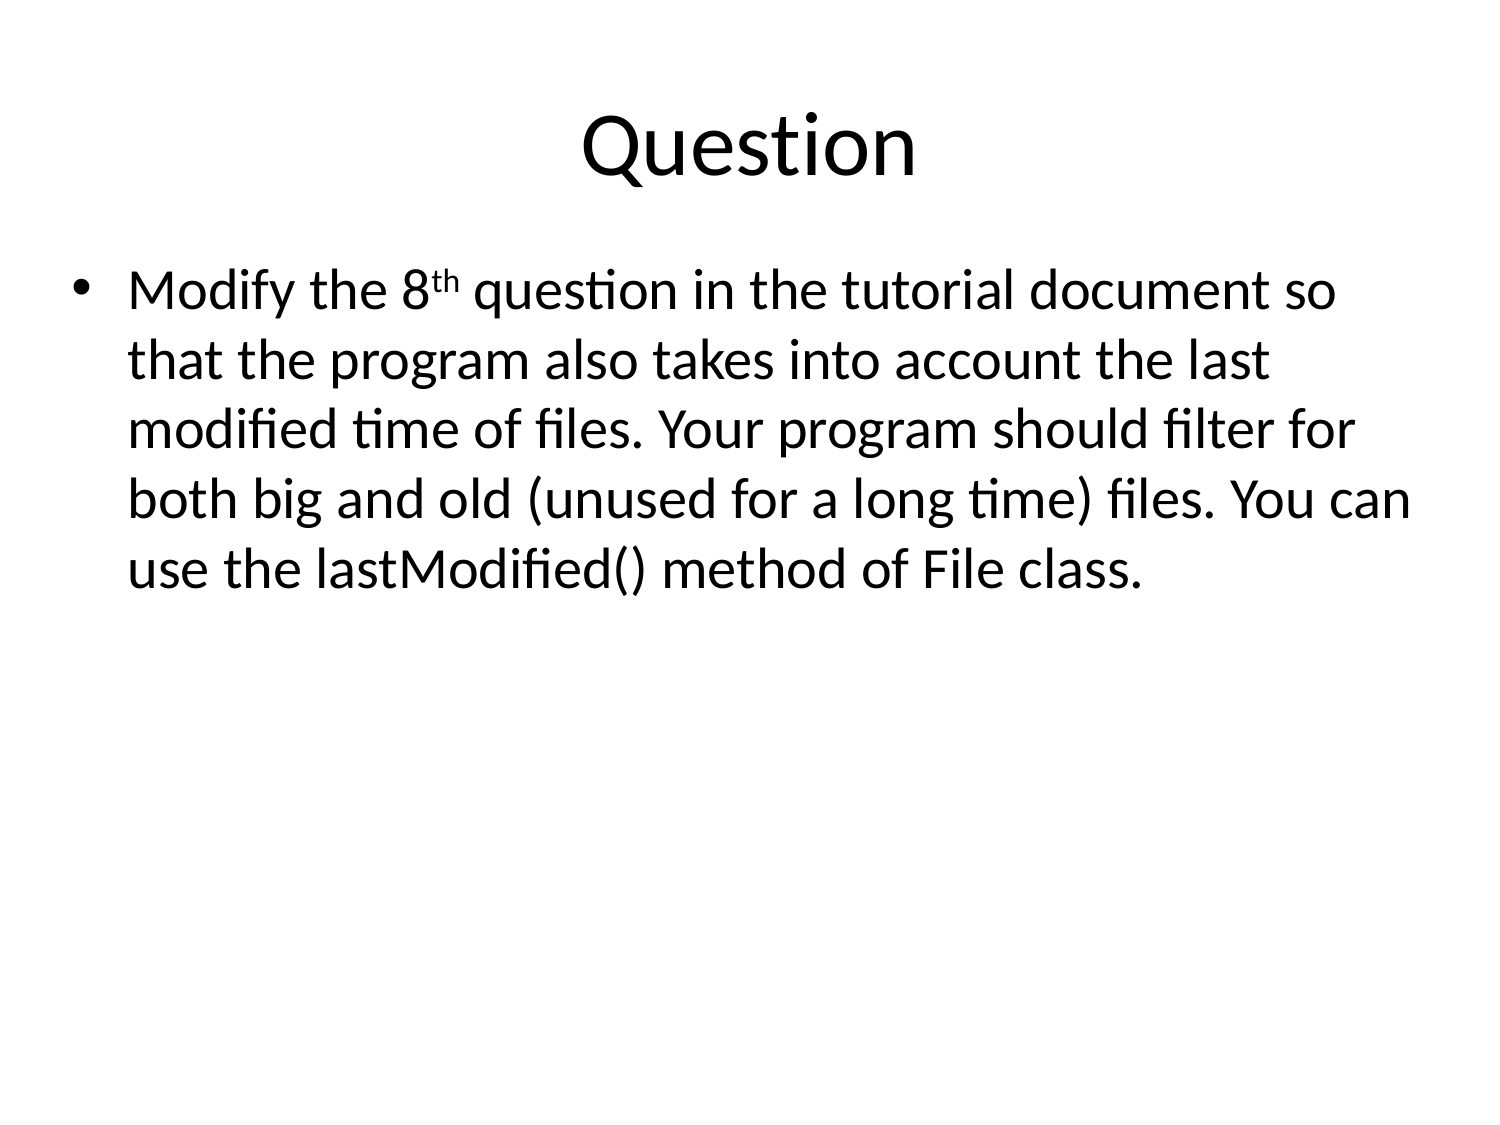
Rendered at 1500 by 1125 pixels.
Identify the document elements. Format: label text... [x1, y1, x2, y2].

list Modify the 8th question in the tutorial document so that the program also takes into account the last modified time of files. Your program should filter for both big and old (unused for a long time) files. You can use the lastModified() method of File class. [56, 243, 1436, 1000]
title Question [75, 45, 1425, 233]
